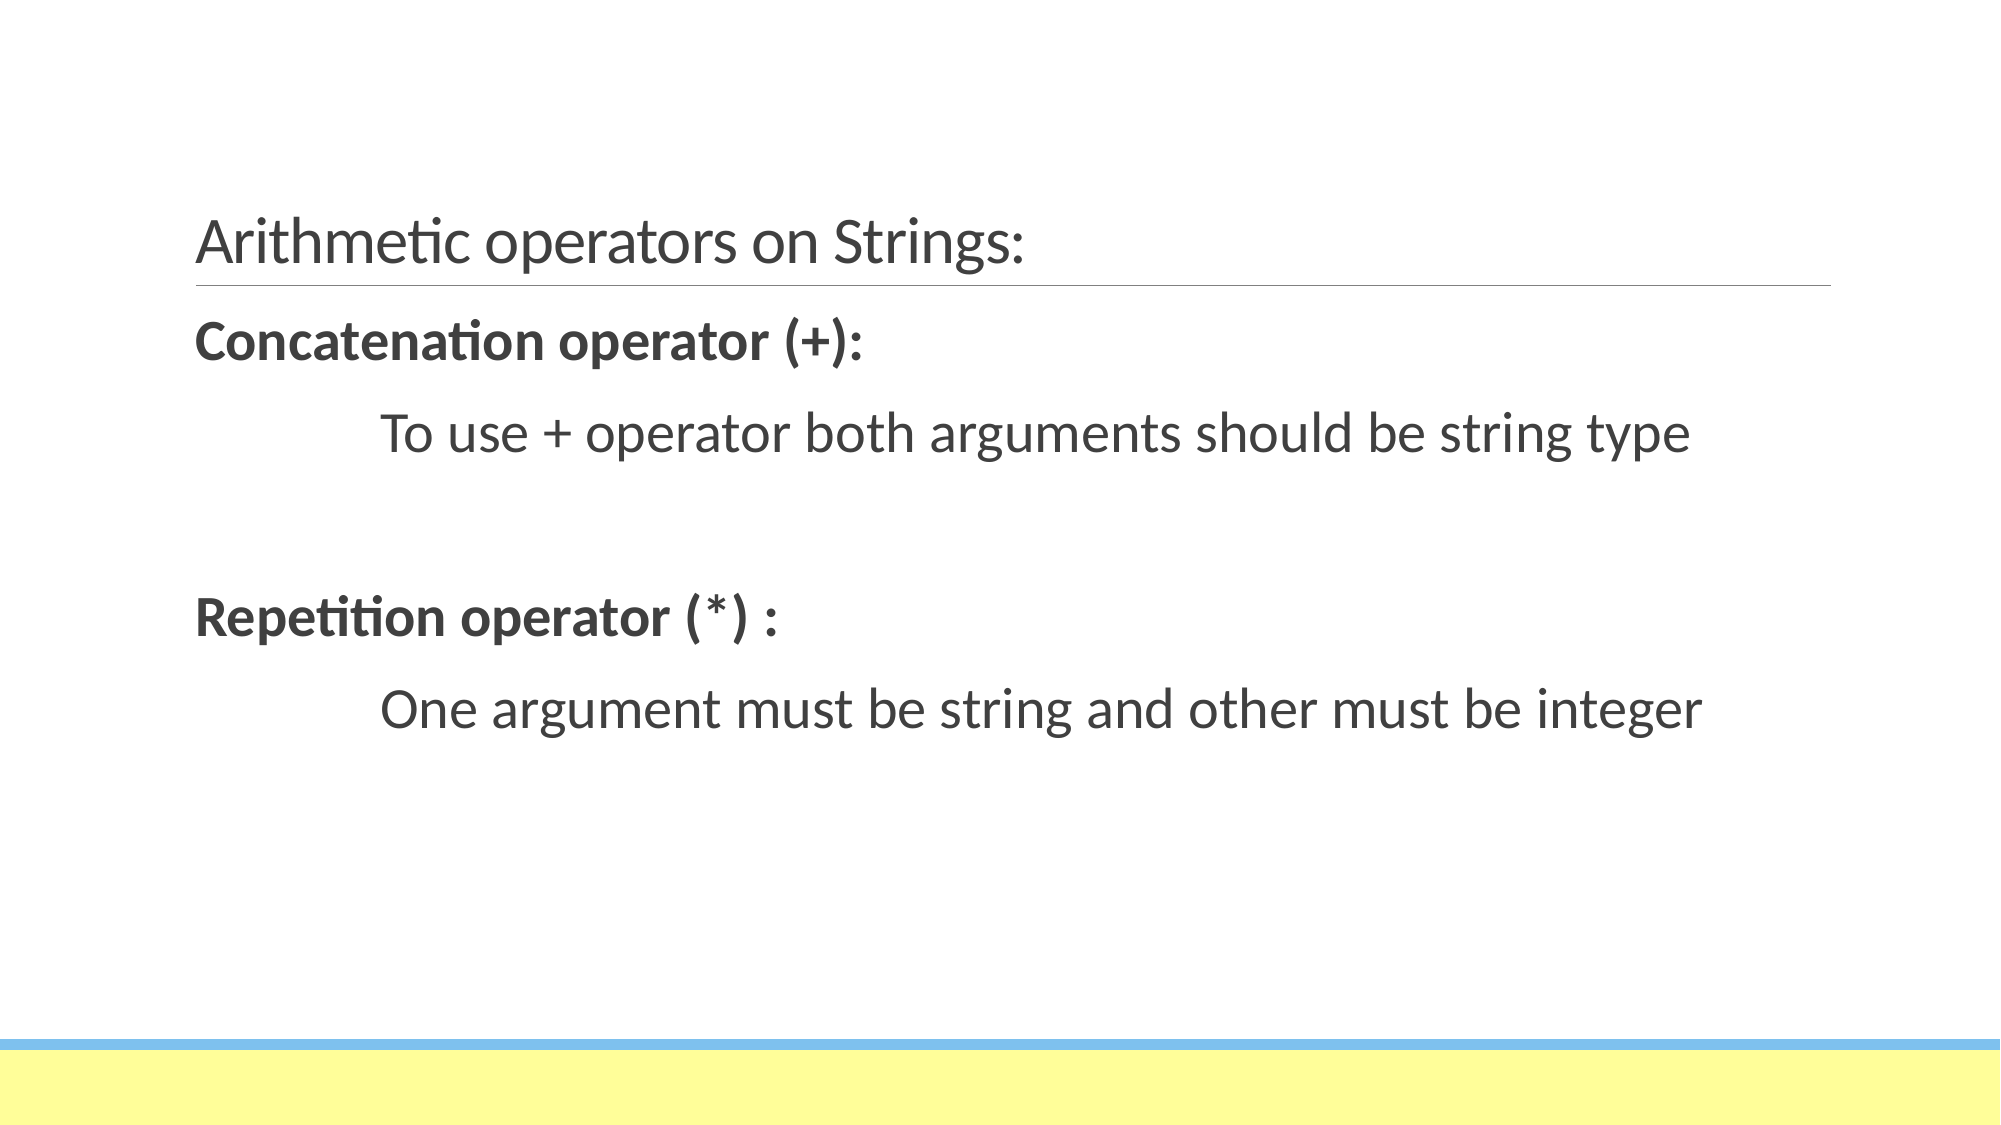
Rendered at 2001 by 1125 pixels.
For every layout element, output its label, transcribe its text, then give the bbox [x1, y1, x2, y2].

list Concatenation operator (+): To use + operator both arguments should be string type Repetition operator (*) : One argument must be string and other must be integer [180, 302, 1830, 963]
title Arithmetic operators on Strings: [180, 47, 1830, 285]
